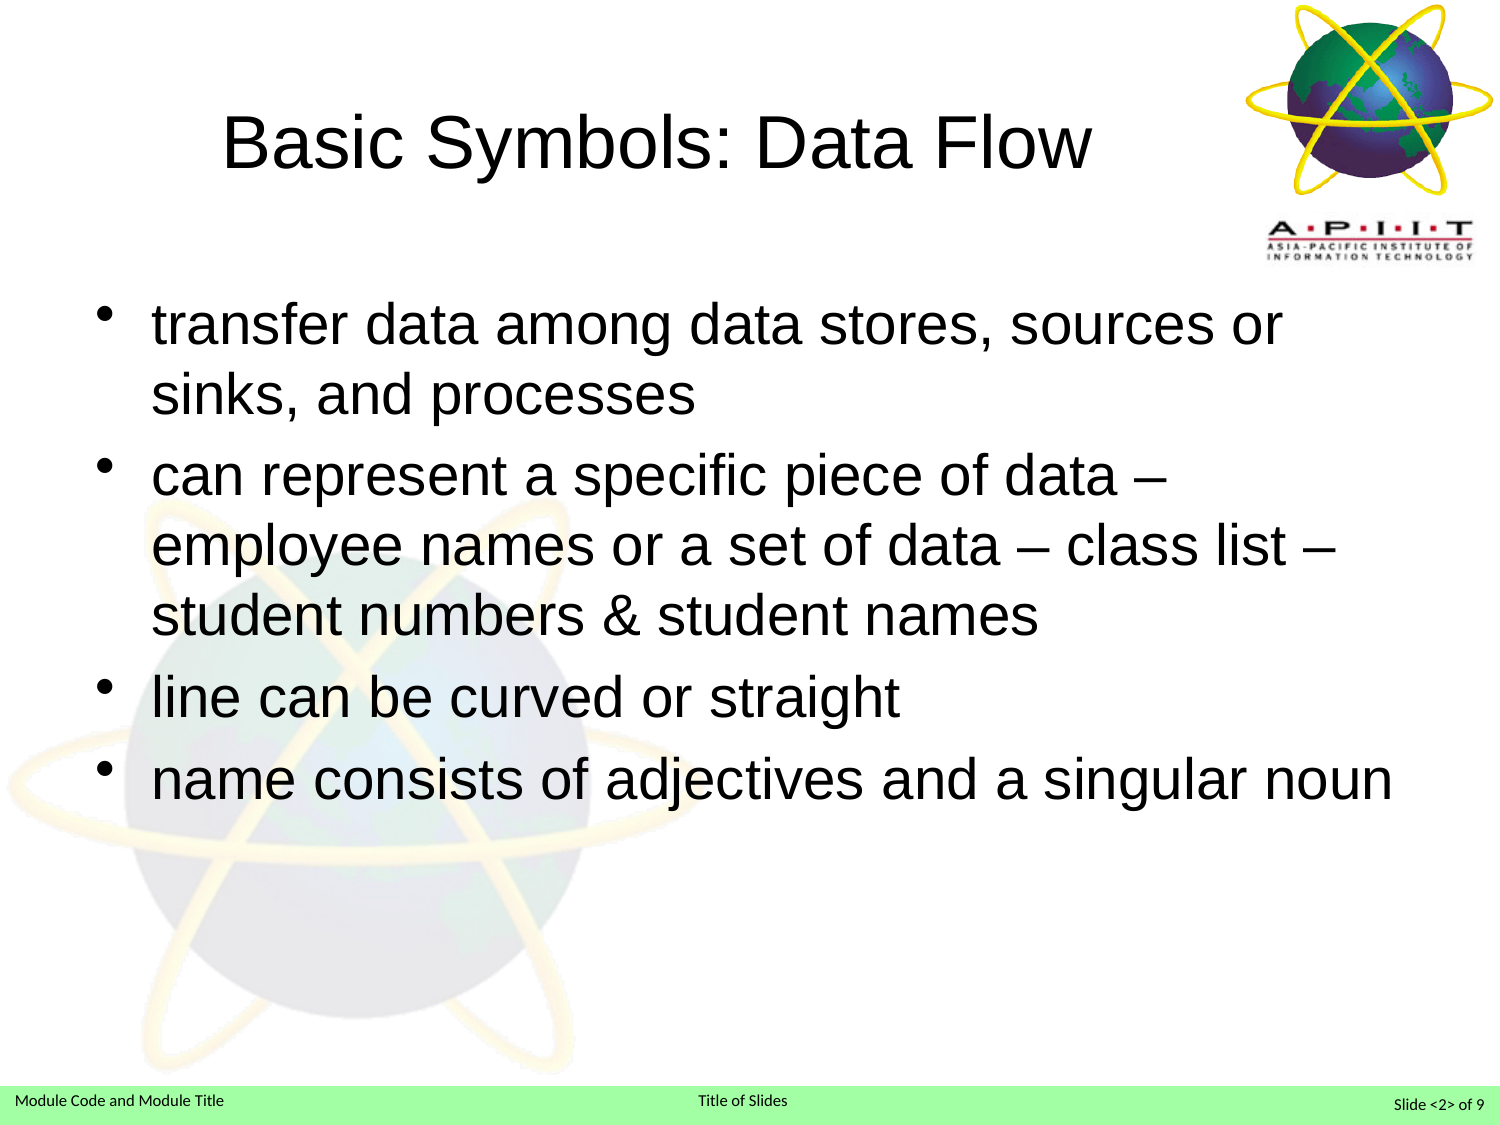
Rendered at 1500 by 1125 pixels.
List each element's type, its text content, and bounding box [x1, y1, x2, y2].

title Basic Symbols: Data Flow [79, 45, 1235, 233]
list transfer data among data stores, sources or sinks, and processes can represent a specific piece of data – employee names or a set of data – class list – student numbers & student names line can be curved or straight name consists of adjectives and a singular noun [79, 278, 1430, 1021]
picture [1236, 0, 1500, 199]
picture [1254, 212, 1488, 274]
footer Slide <2> of 9 [1024, 1086, 1500, 1125]
